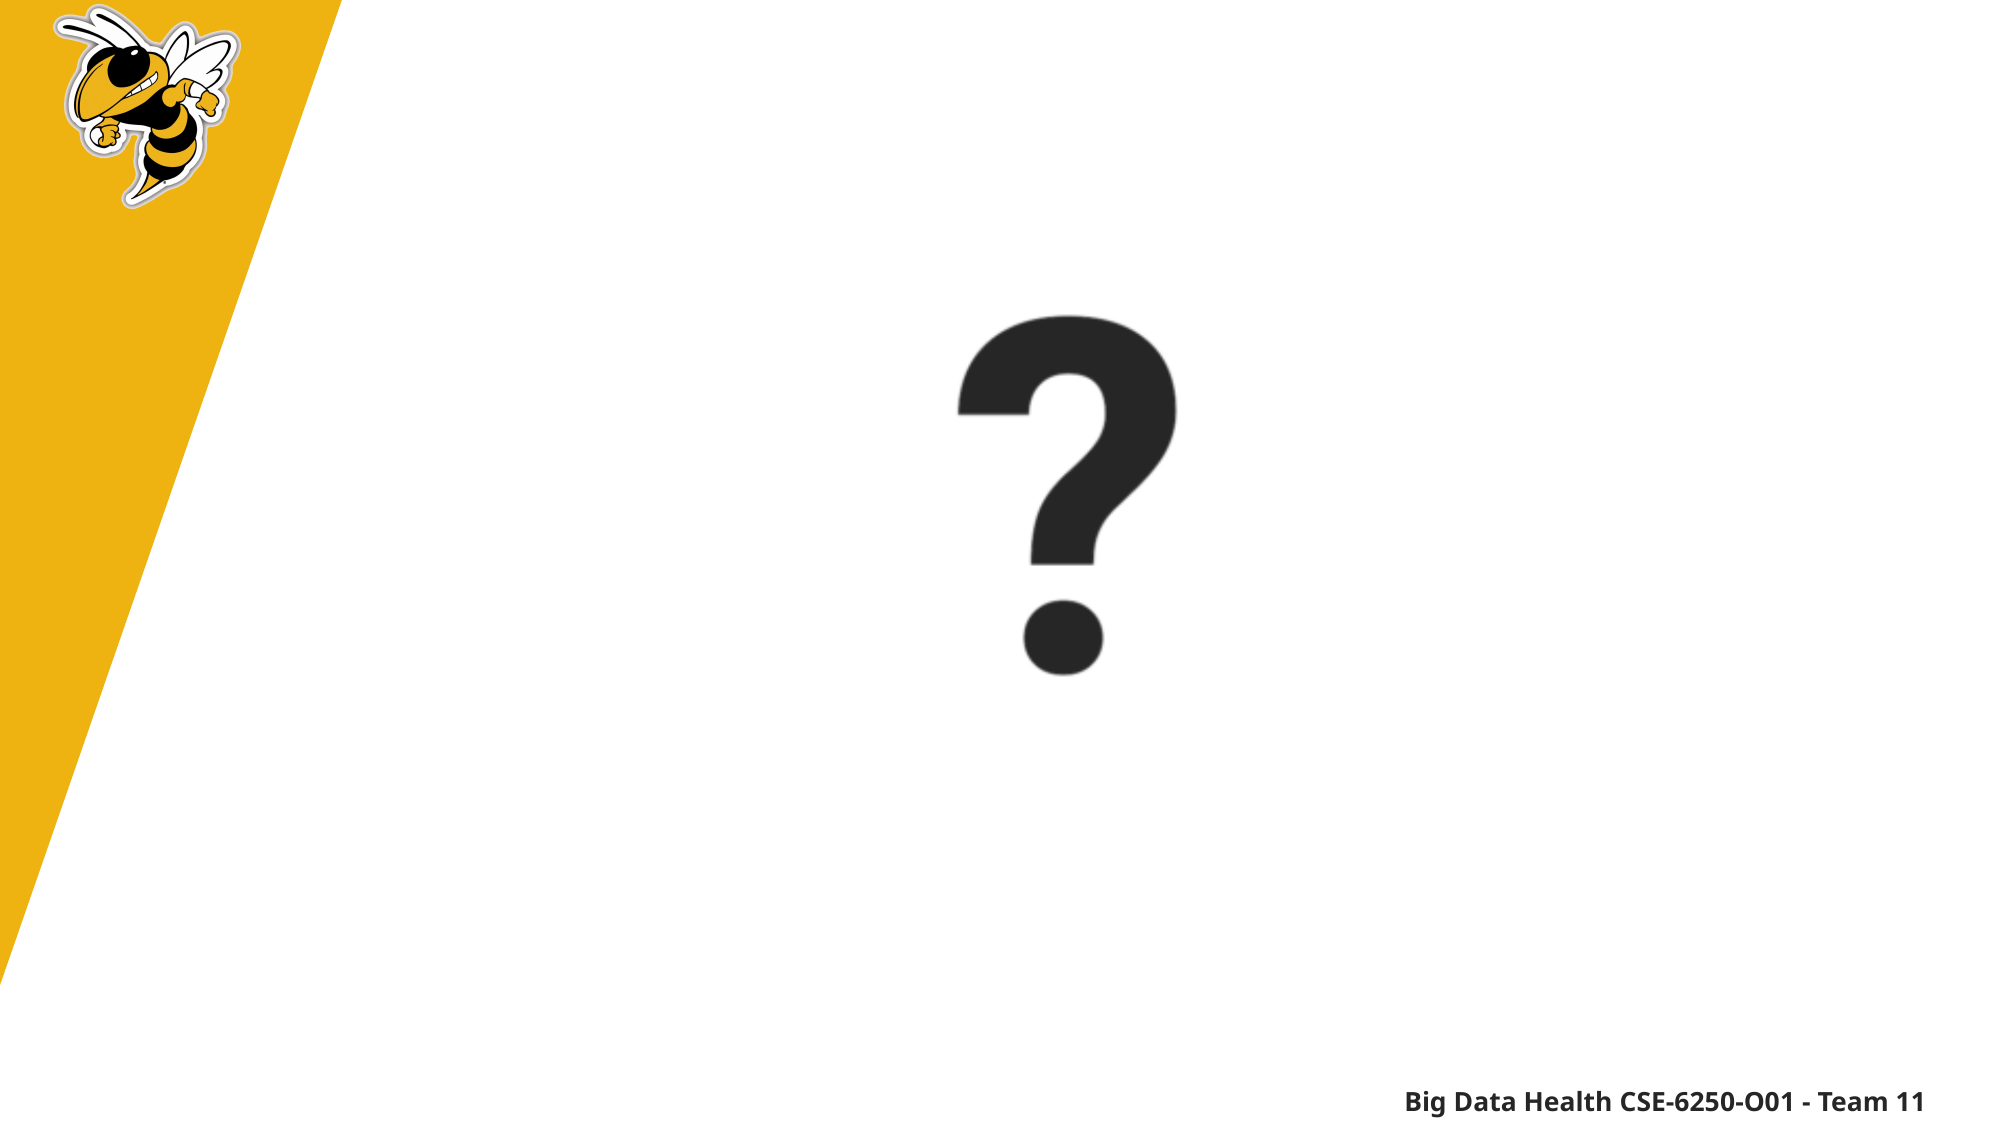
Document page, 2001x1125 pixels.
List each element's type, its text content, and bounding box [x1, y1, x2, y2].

text_box [0, 0, 343, 986]
picture [40, 0, 255, 214]
picture [873, 240, 1278, 756]
list Big Data Health CSE-6250-O01 - Team 11 [1331, 1025, 2000, 1125]
